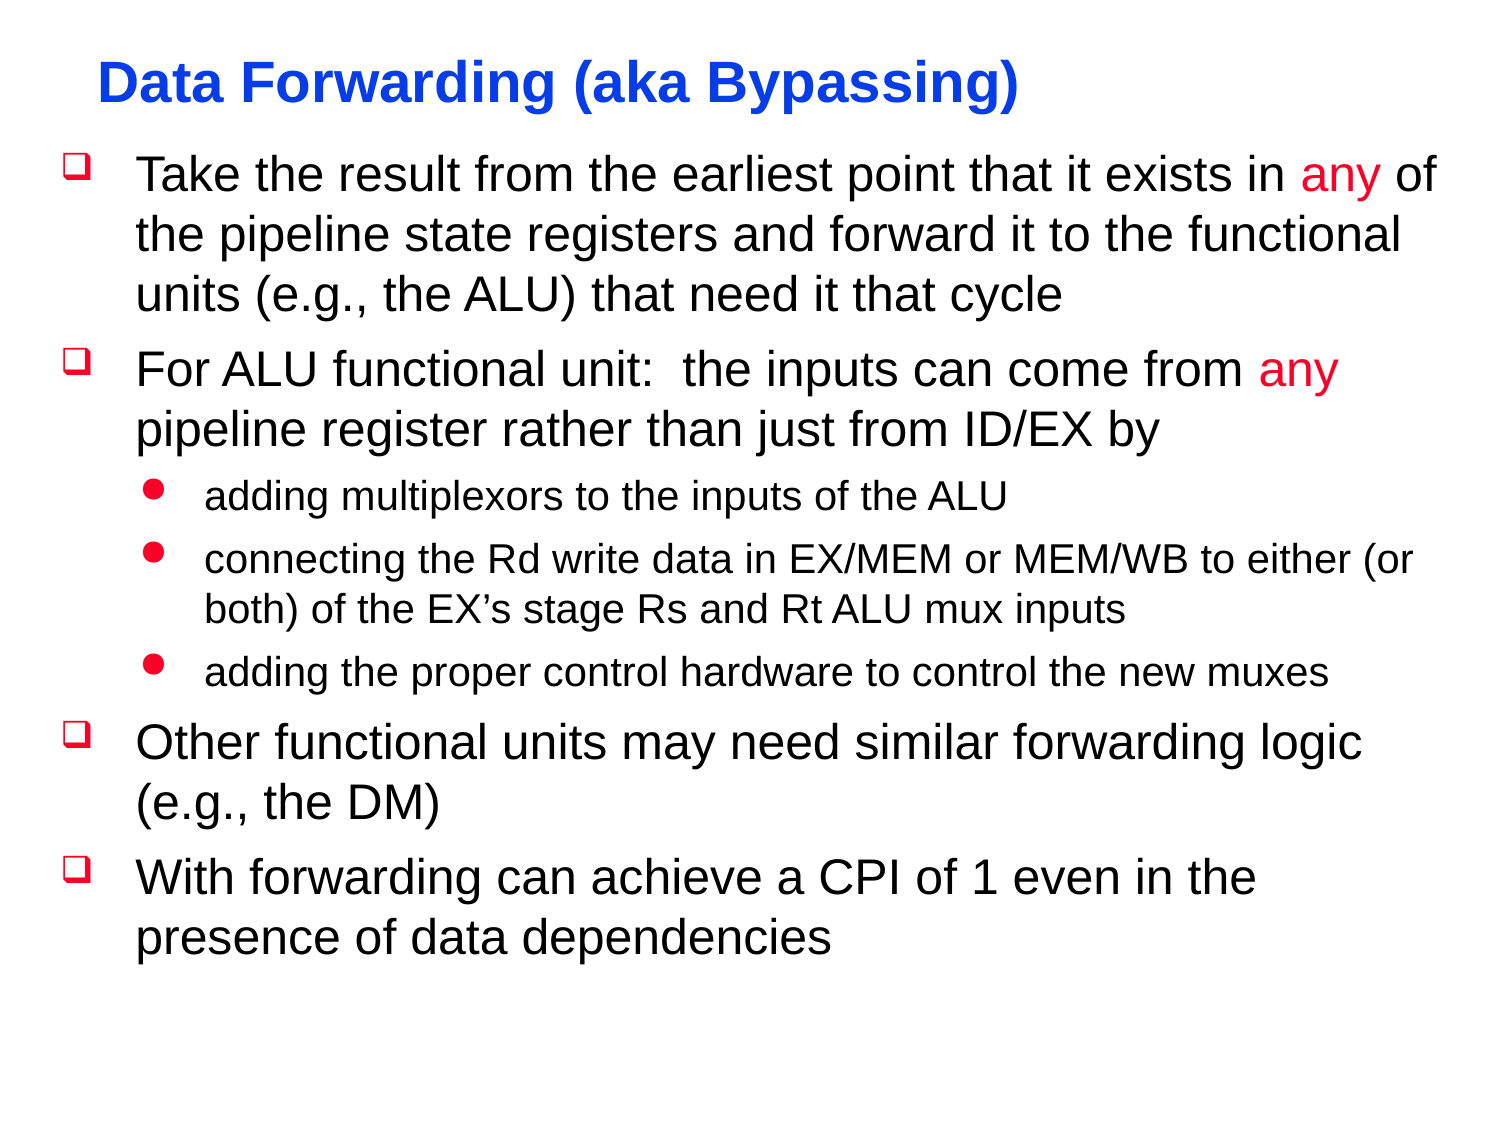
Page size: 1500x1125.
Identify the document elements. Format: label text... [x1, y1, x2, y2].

list Take the result from the earliest point that it exists in any of the pipeline state registers and forward it to the functional units (e.g., the ALU) that need it that cycle For ALU functional unit: the inputs can come from any pipeline register rather than just from ID/EX by adding multiplexors to the inputs of the ALU connecting the Rd write data in EX/MEM or MEM/WB to either (or both) of the EX’s stage Rs and Rt ALU mux inputs adding the proper control hardware to control the new muxes Other functional units may need similar forwarding logic (e.g., the DM) With forwarding can achieve a CPI of 1 even in the presence of data dependencies [49, 136, 1451, 985]
text_box [1237, 562, 1338, 663]
title Data Forwarding (aka Bypassing) [86, 49, 1426, 120]
